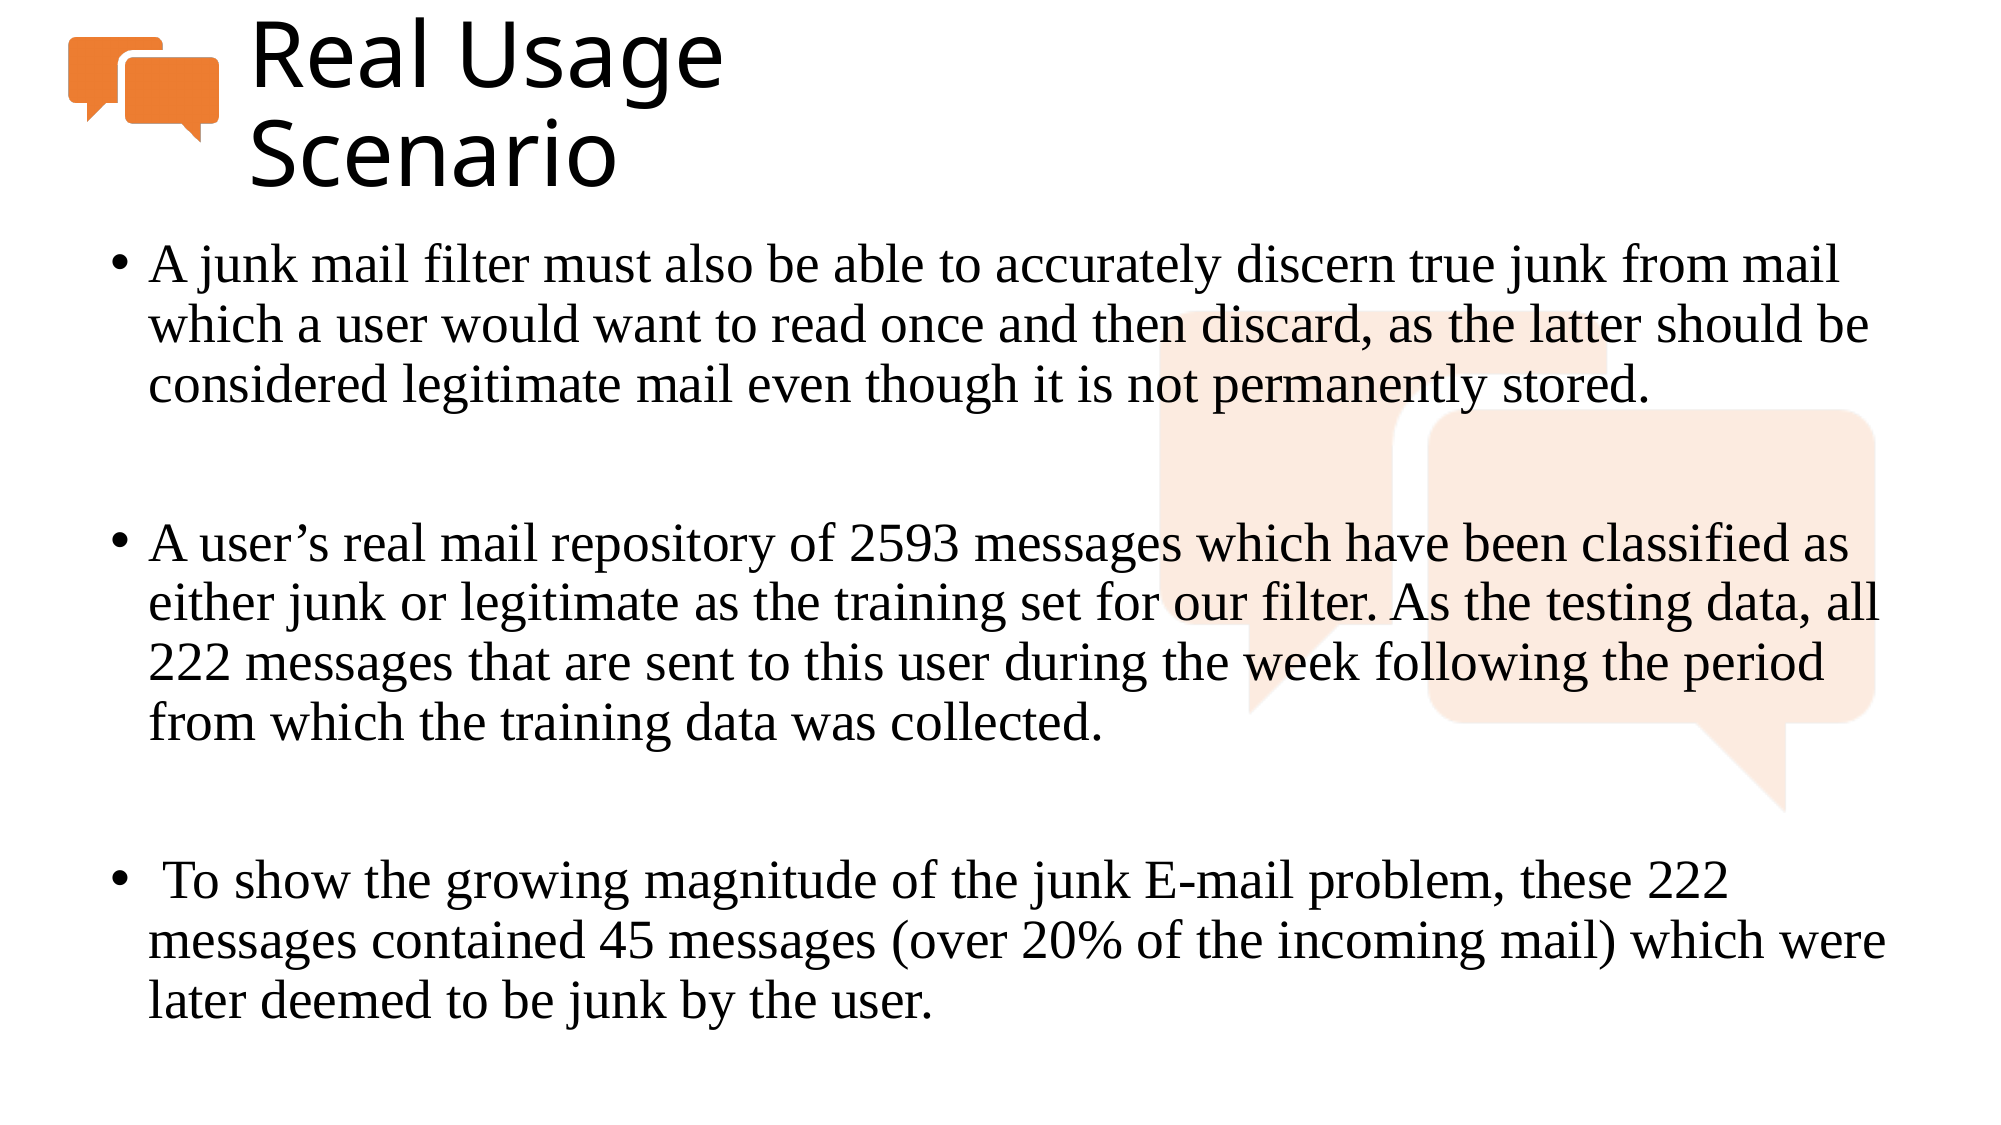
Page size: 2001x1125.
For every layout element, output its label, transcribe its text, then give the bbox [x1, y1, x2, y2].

picture [53, 0, 234, 180]
list A junk mail filter must also be able to accurately discern true junk from mail which a user would want to read once and then discard, as the latter should be considered legitimate mail even though it is not permanently stored. A user’s real mail repository of 2593 messages which have been classified as either junk or legitimate as the training set for our filter. As the testing data, all 222 messages that are sent to this user during the week following the period from which the training data was collected. To show the growing magnitude of the junk E-mail problem, these 222 messages contained 45 messages (over 20% of the incoming mail) which were later deemed to be junk by the user. [95, 227, 1905, 1046]
picture [1089, 133, 1947, 992]
title Real Usage Scenario [233, 0, 1121, 227]
